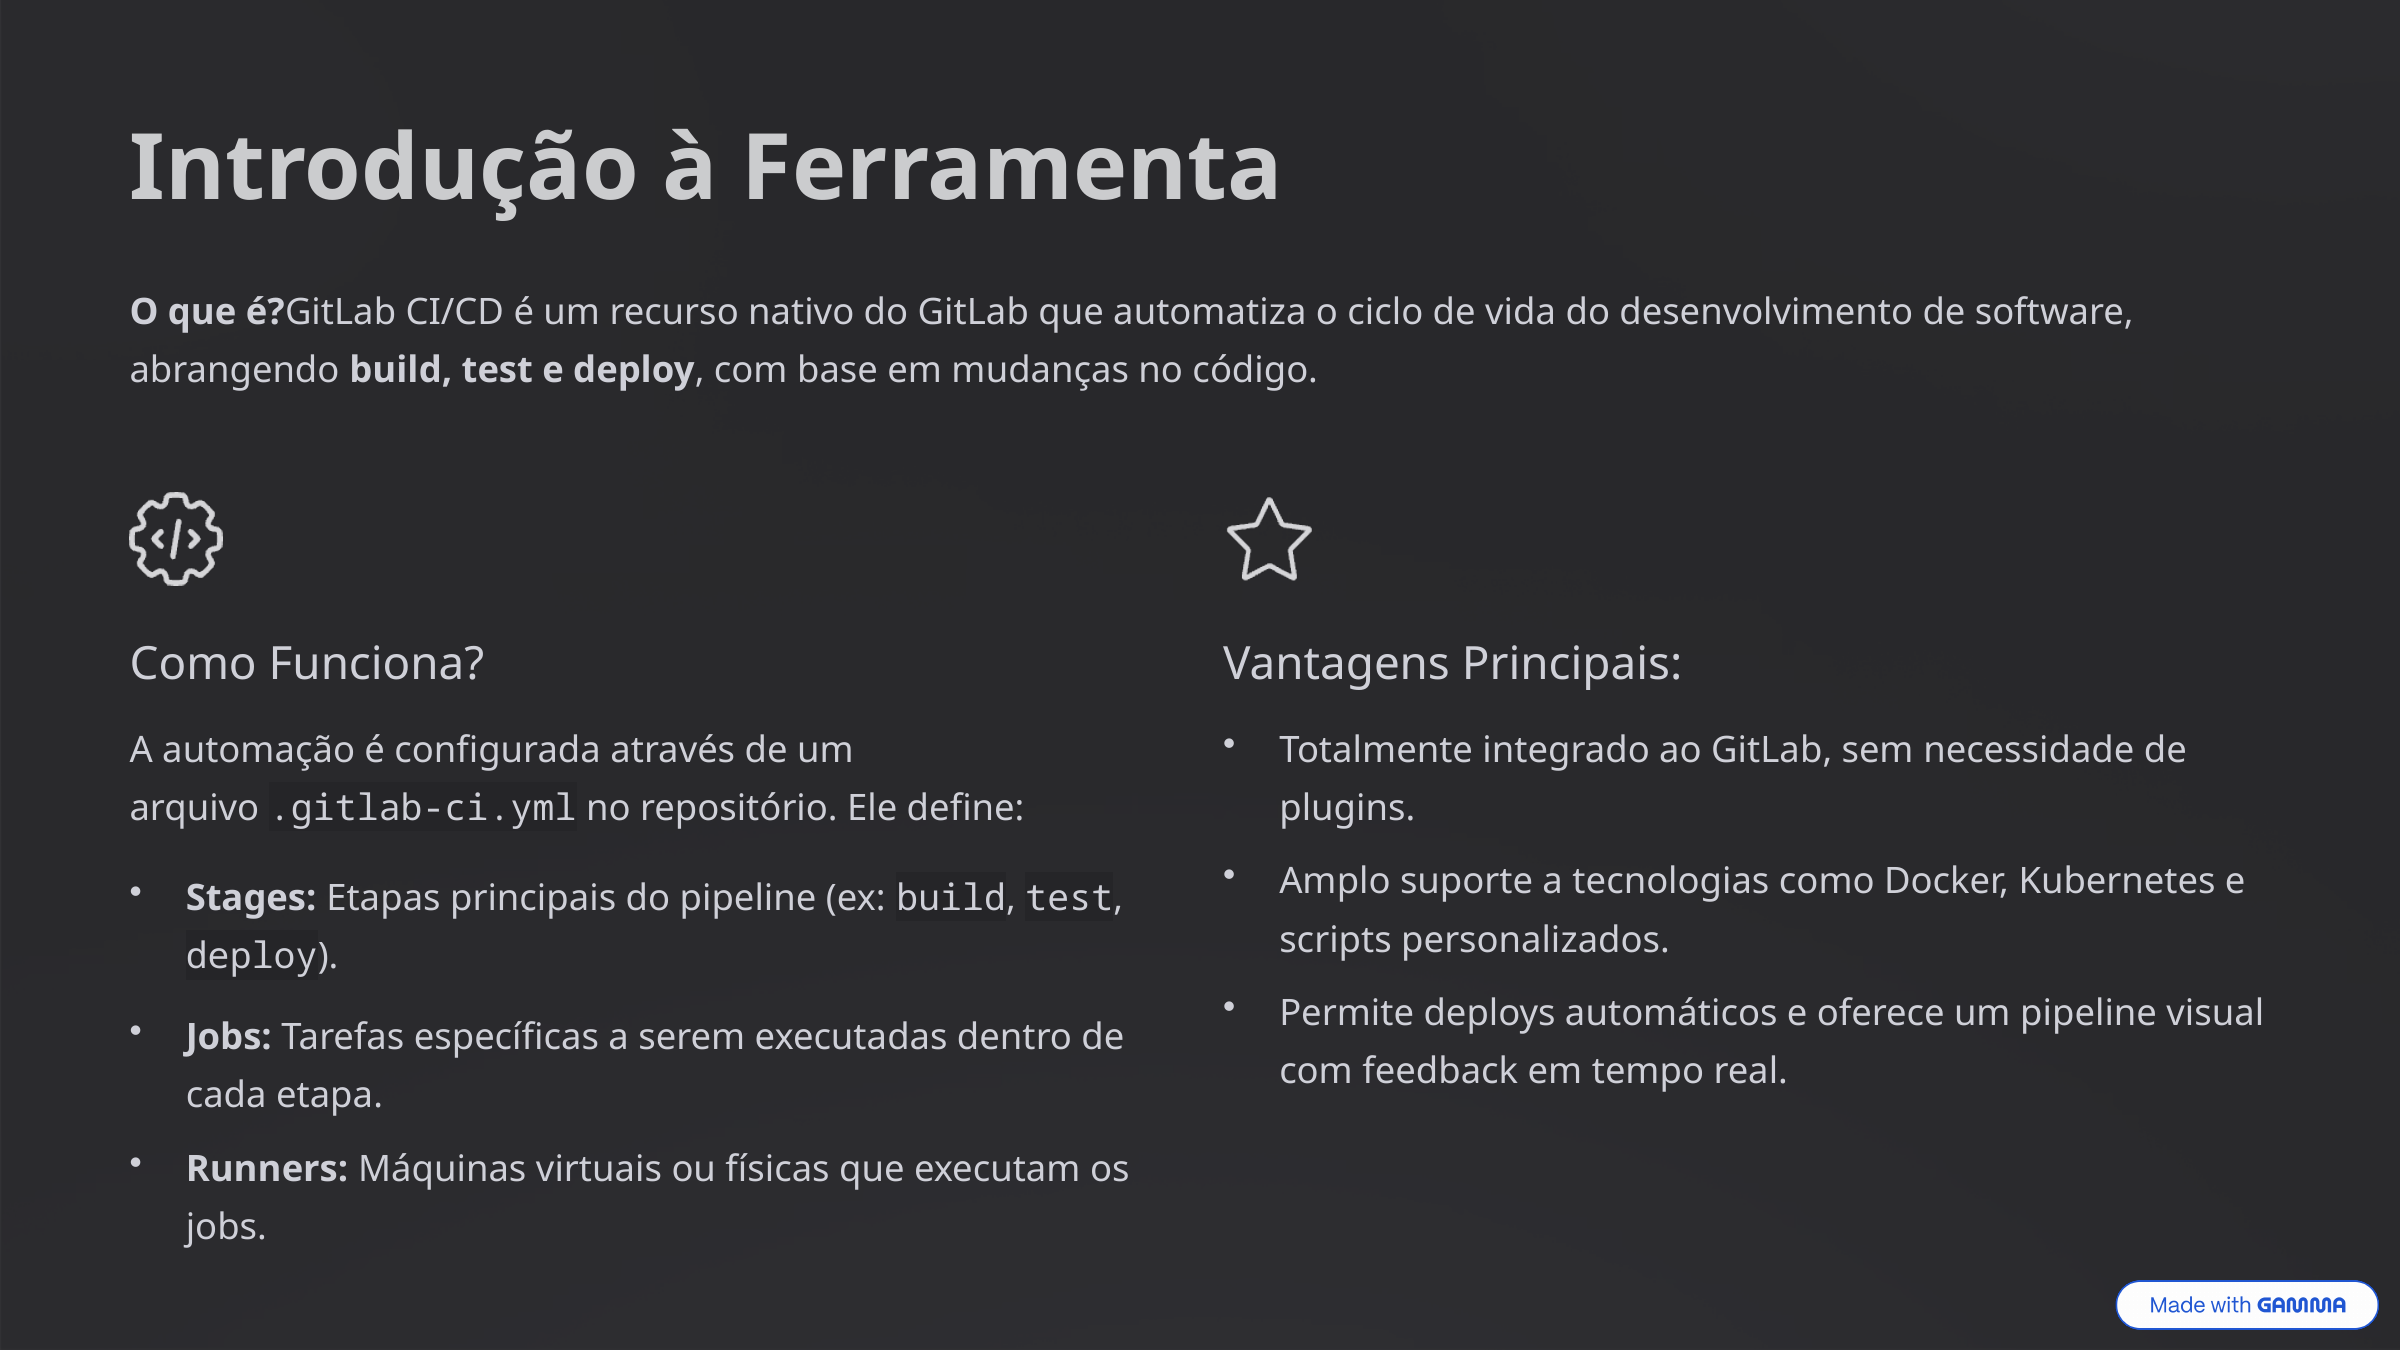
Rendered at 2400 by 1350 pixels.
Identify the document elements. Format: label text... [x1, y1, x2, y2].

picture [129, 492, 223, 586]
text_box Introdução à Ferramenta [129, 101, 1221, 218]
picture [2106, 1271, 2389, 1339]
text_box Runners: Máquinas virtuais ou físicas que executam os jobs. [129, 1129, 1177, 1249]
text_box Permite deploys automáticos e oferece um pipeline visual com feedback em tempo real. [1223, 974, 2271, 1093]
text_box Como Funciona? [129, 631, 593, 690]
text_box O que é?GitLab CI/CD é um recurso nativo do GitLab que automatiza o ciclo de vida do desenvolvimento de software, abrangendo build, test e deploy, com base em mudanças no código. [129, 273, 2271, 451]
text_box Totalmente integrado ao GitLab, sem necessidade de plugins. [1223, 711, 2271, 830]
text_box Jobs: Tarefas específicas a serem executadas dentro de cada etapa. [129, 998, 1177, 1117]
text_box Amplo suporte a tecnologias como Docker, Kubernetes e scripts personalizados. [1223, 842, 2271, 962]
text_box A automação é configurada através de um arquivo .gitlab-ci.yml no repositório. Ele define: [129, 711, 1177, 838]
text_box Vantagens Principais: [1223, 631, 1693, 690]
text_box Stages: Etapas principais do pipeline (ex: build, test, deploy). [129, 859, 1177, 986]
picture [1223, 492, 1316, 586]
